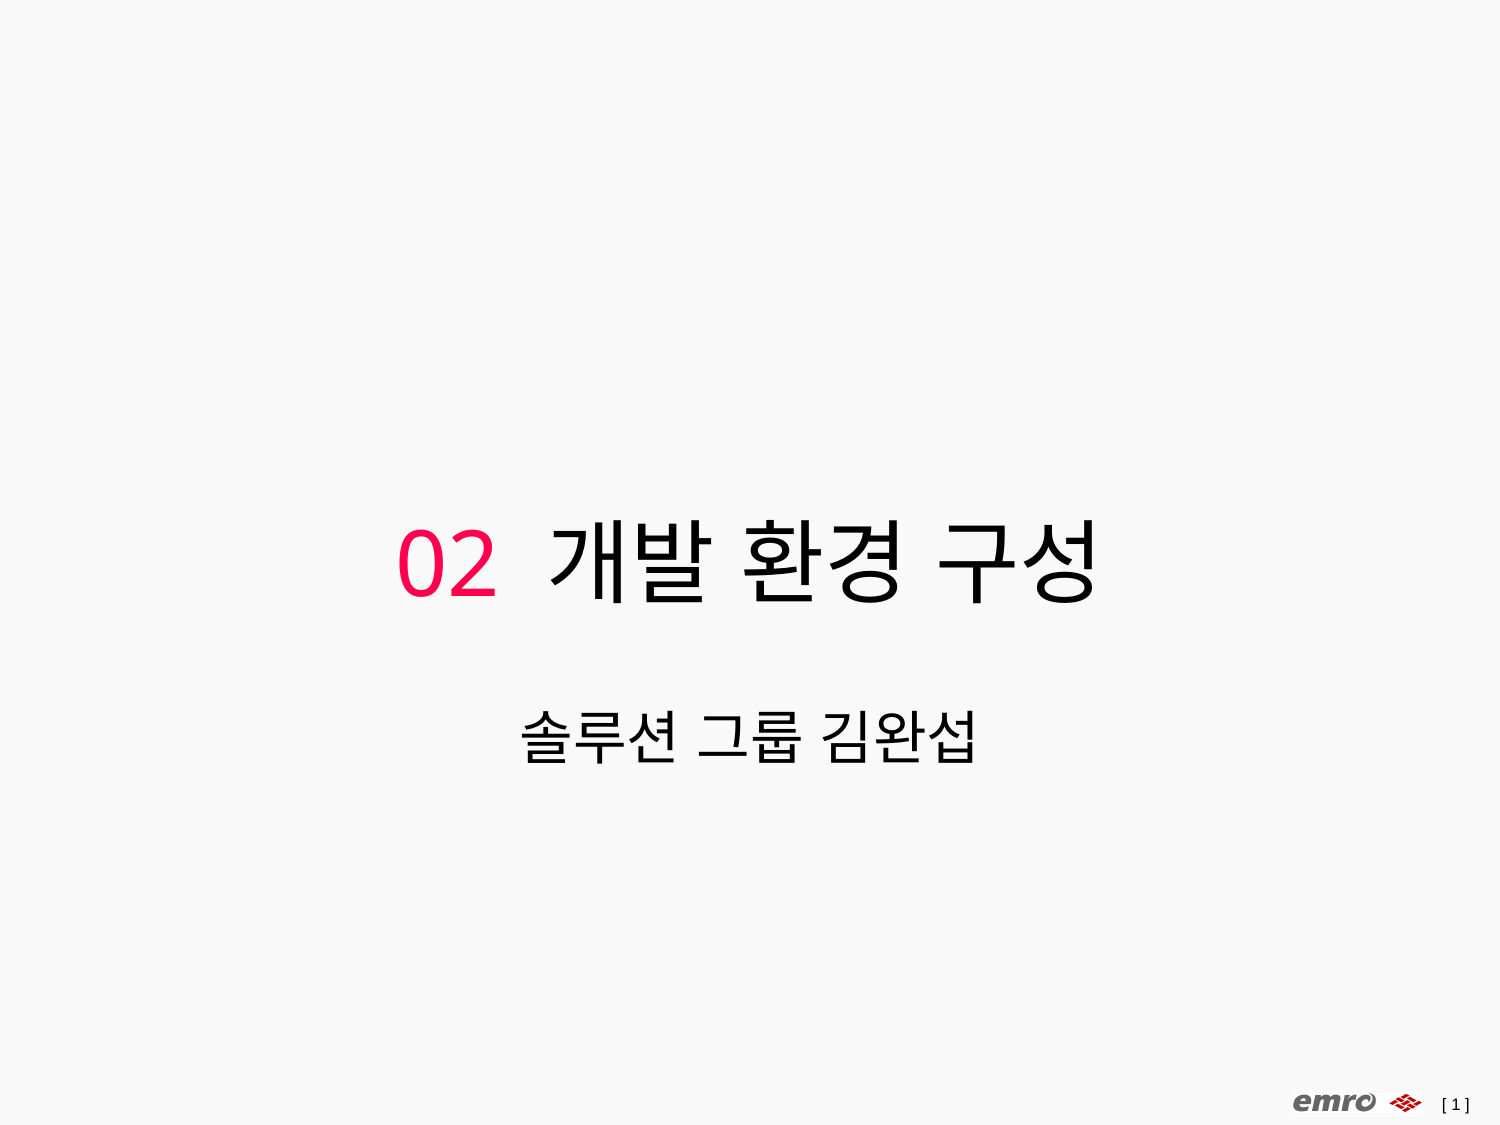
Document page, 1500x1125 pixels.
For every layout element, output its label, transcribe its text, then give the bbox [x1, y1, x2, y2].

picture [1293, 1093, 1422, 1113]
text_box 02 개발 환경 구성 [380, 497, 1120, 623]
text_box 솔루션 그룹 김완섭 [505, 693, 996, 779]
